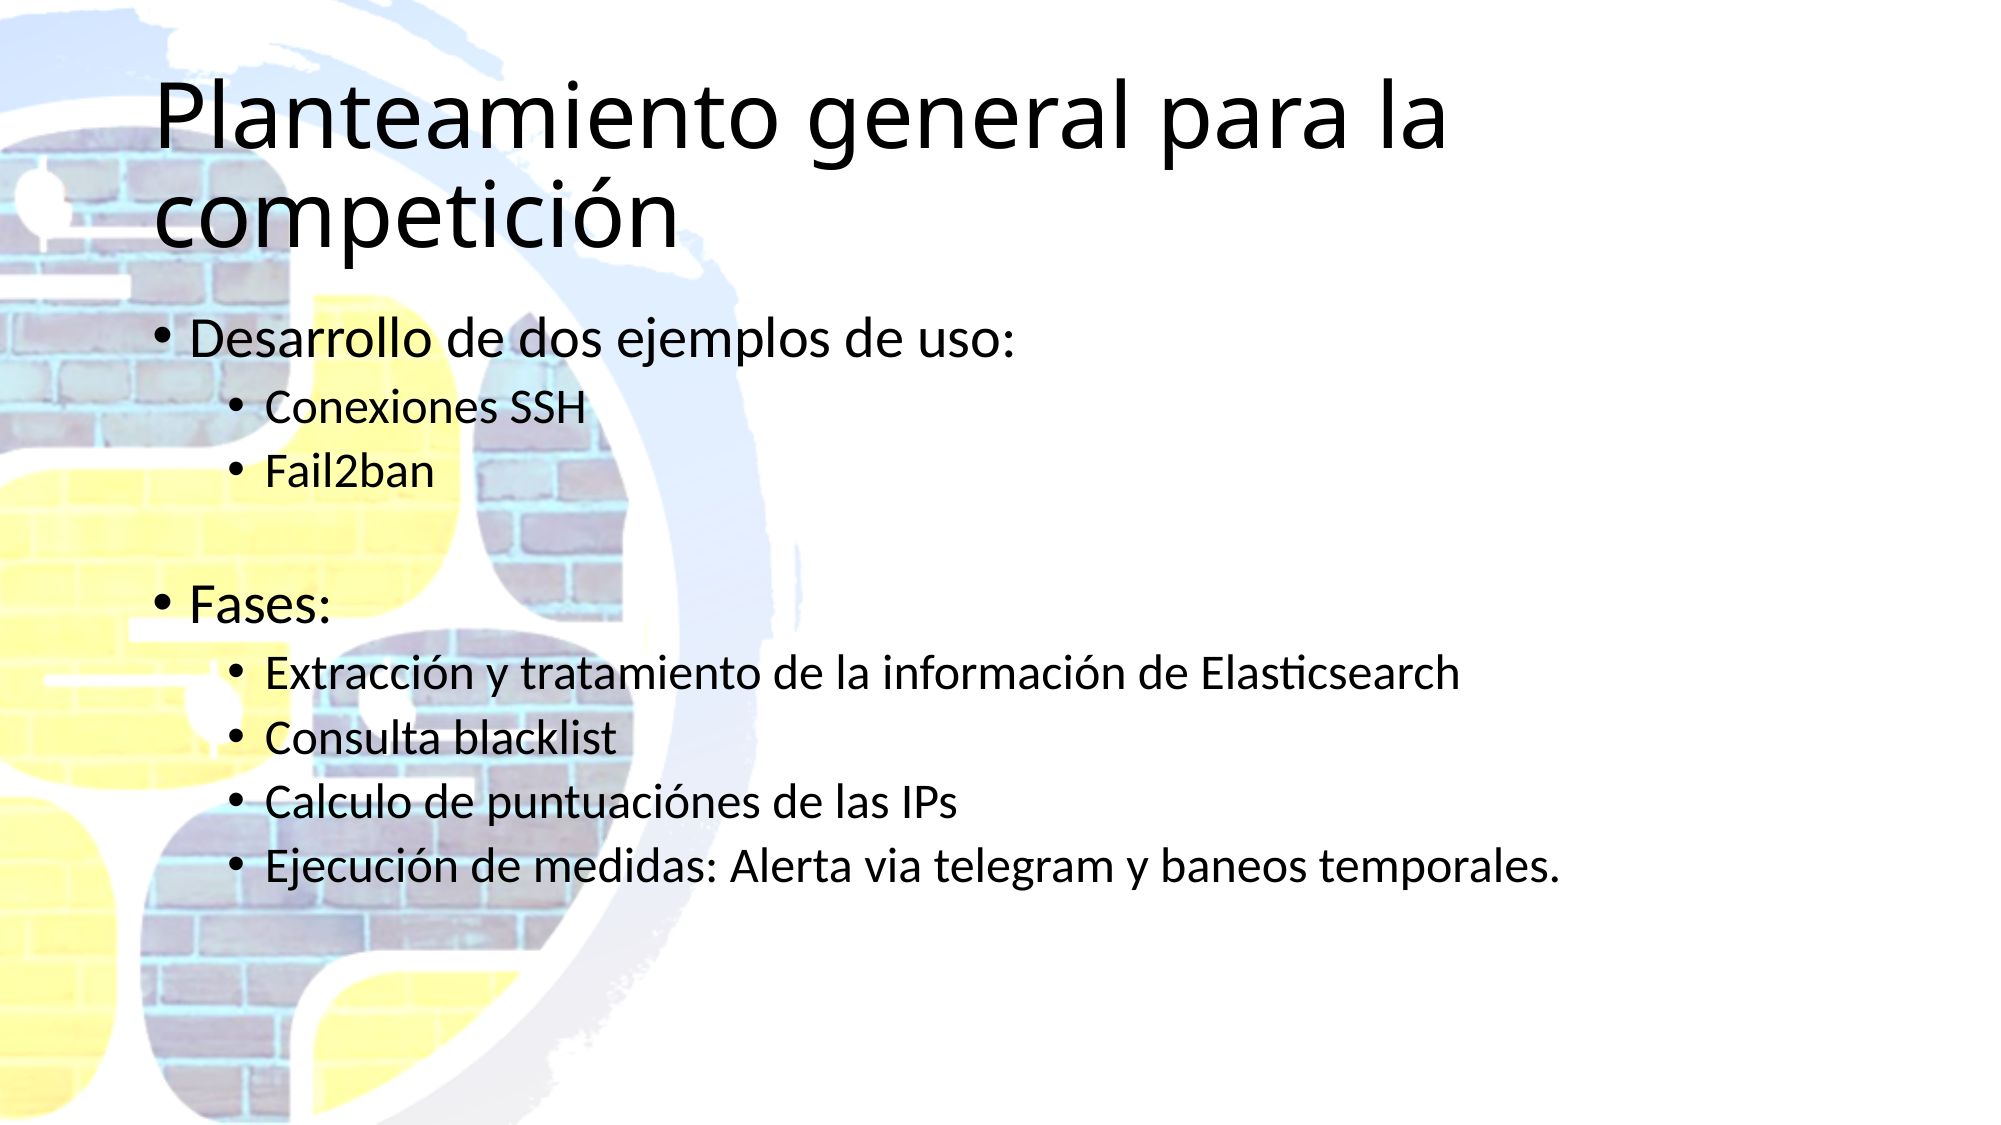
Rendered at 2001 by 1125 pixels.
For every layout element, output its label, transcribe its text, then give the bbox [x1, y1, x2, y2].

title Planteamiento general para la competición [137, 59, 1863, 278]
list Desarrollo de dos ejemplos de uso: Conexiones SSH Fail2ban Fases: Extracción y tratamiento de la información de Elasticsearch Consulta blacklist Calculo de puntuaciónes de las IPs Ejecución de medidas: Alerta via telegram y baneos temporales. [137, 299, 1766, 1014]
picture [0, 0, 2001, 1125]
